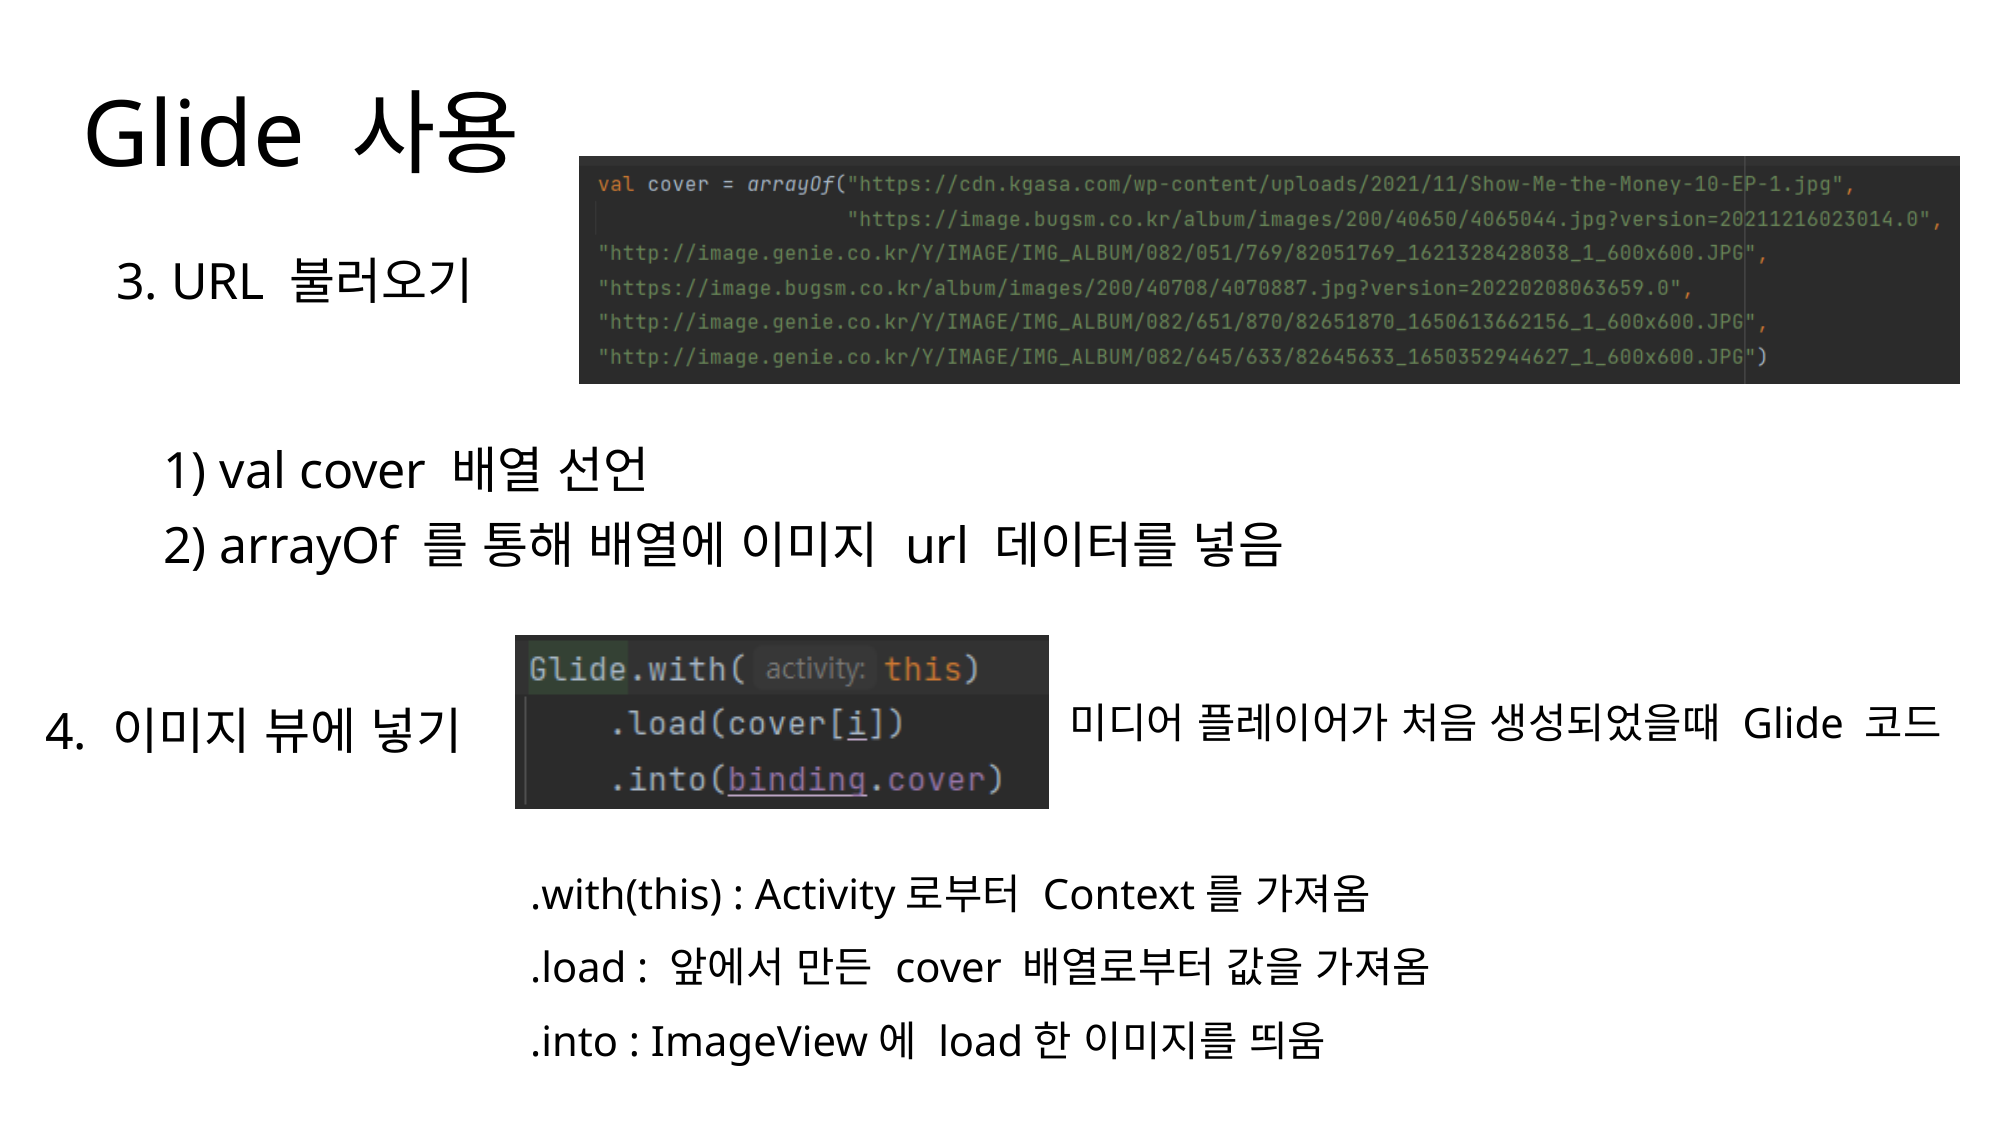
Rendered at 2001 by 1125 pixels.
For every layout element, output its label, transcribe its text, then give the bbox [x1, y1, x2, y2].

text_box 4. 이미지 뷰에 넣기 [30, 692, 515, 767]
text_box 1) val cover 배열 선언 [148, 430, 950, 506]
text_box .into : ImageView에 load한 이미지를 띄움 [515, 1007, 1548, 1073]
text_box .load : 앞에서 만든 cover 배열로부터 값을 가져옴 [515, 933, 1548, 999]
picture [579, 156, 1960, 384]
text_box 3. URL 불러오기 [101, 242, 520, 318]
text_box Glide 사용 [68, 67, 541, 193]
picture [515, 635, 1049, 809]
text_box .with(this) : Activity로부터 Context를 가져옴 [515, 860, 1548, 926]
text_box 2) arrayOf 를 통해 배열에 이미지 url 데이터를 넣음 [148, 506, 1515, 582]
text_box 미디어 플레이어가 처음 생성되었을때 Glide 코드 [1054, 688, 1975, 754]
